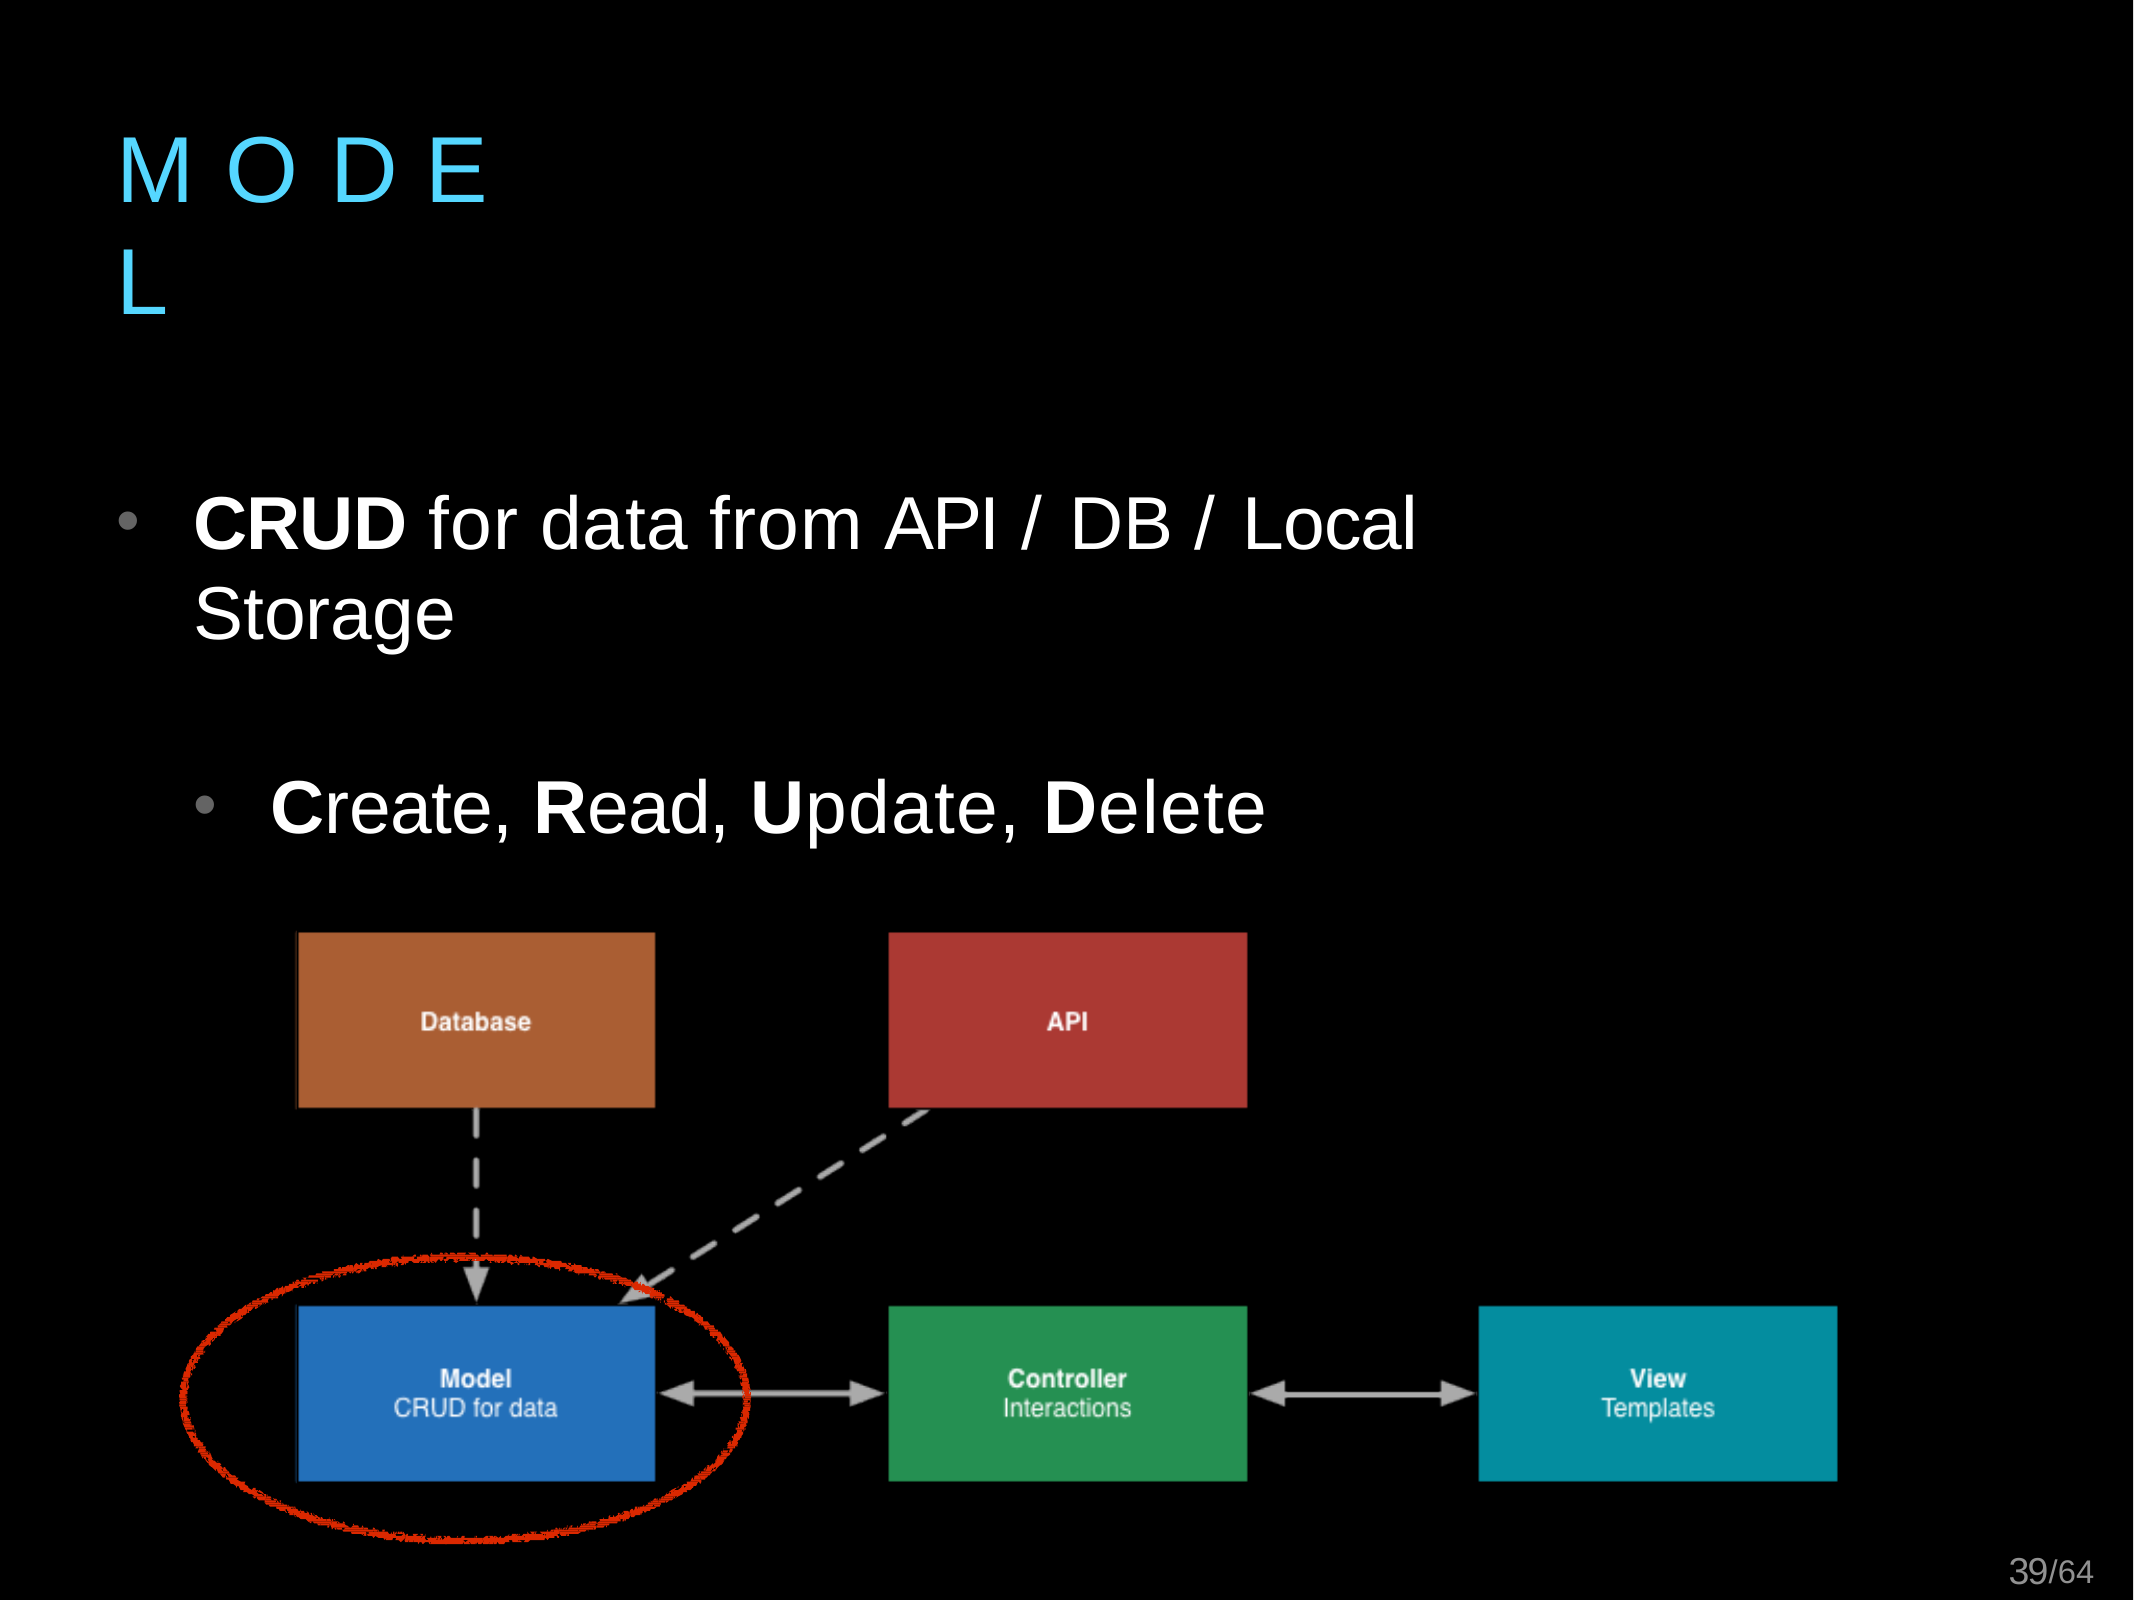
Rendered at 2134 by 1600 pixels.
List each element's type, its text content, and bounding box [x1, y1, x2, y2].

text_box [272, 908, 1863, 1507]
title M O D E L [114, 106, 513, 376]
text_box CRUD for data from API / DB / Local Storage Create, Read, Update, Delete [114, 472, 1689, 849]
slide_number 39/64 [2004, 1524, 2101, 1600]
text_box [179, 1252, 752, 1545]
